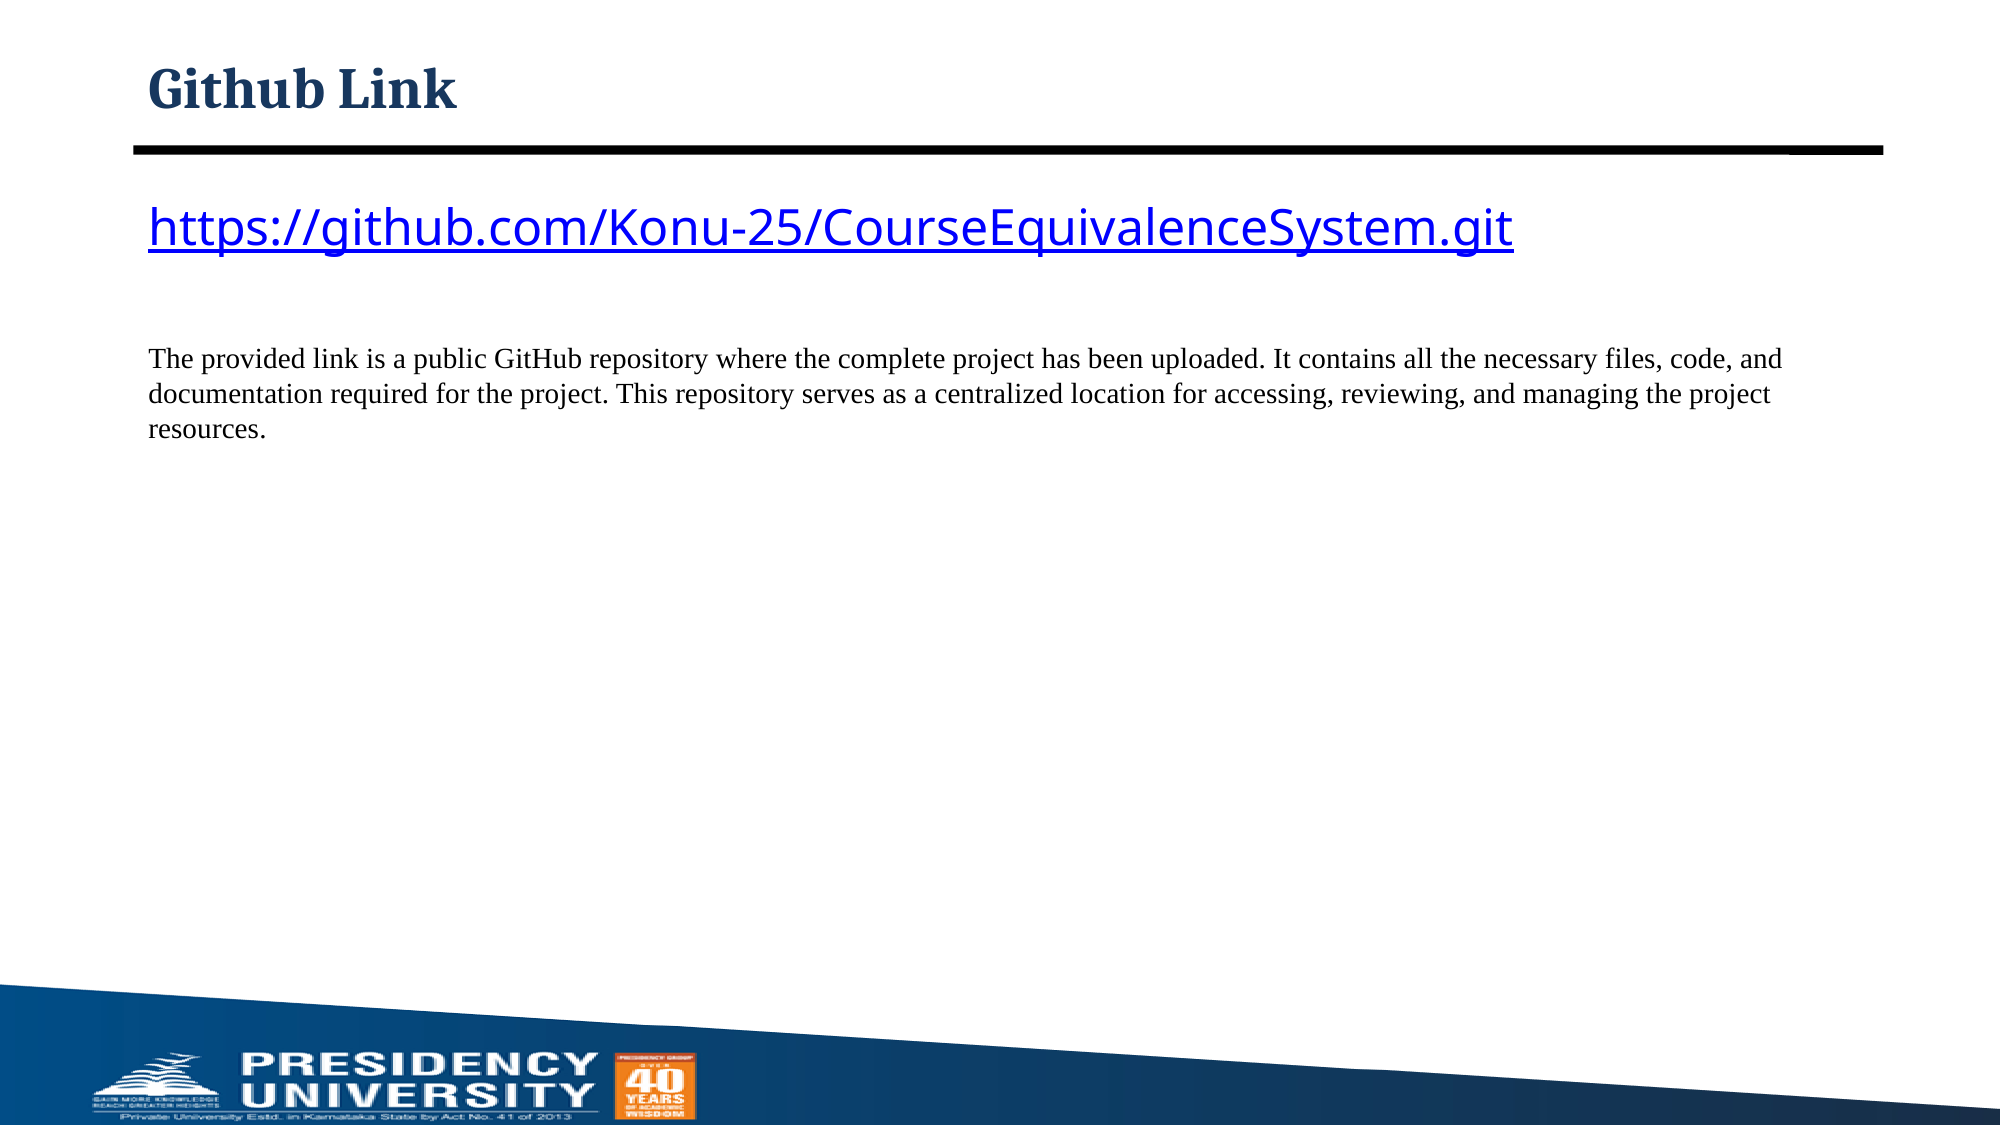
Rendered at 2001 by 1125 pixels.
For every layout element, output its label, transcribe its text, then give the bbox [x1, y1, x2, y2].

title Github Link [133, 45, 1884, 125]
picture [0, 982, 2000, 1125]
list https://github.com/Konu-25/CourseEquivalenceSystem.git The provided link is a public GitHub repository where the complete project has been uploaded. It contains all the necessary files, code, and documentation required for the project. This repository serves as a centralized location for accessing, reviewing, and managing the project resources. [133, 187, 1884, 1000]
